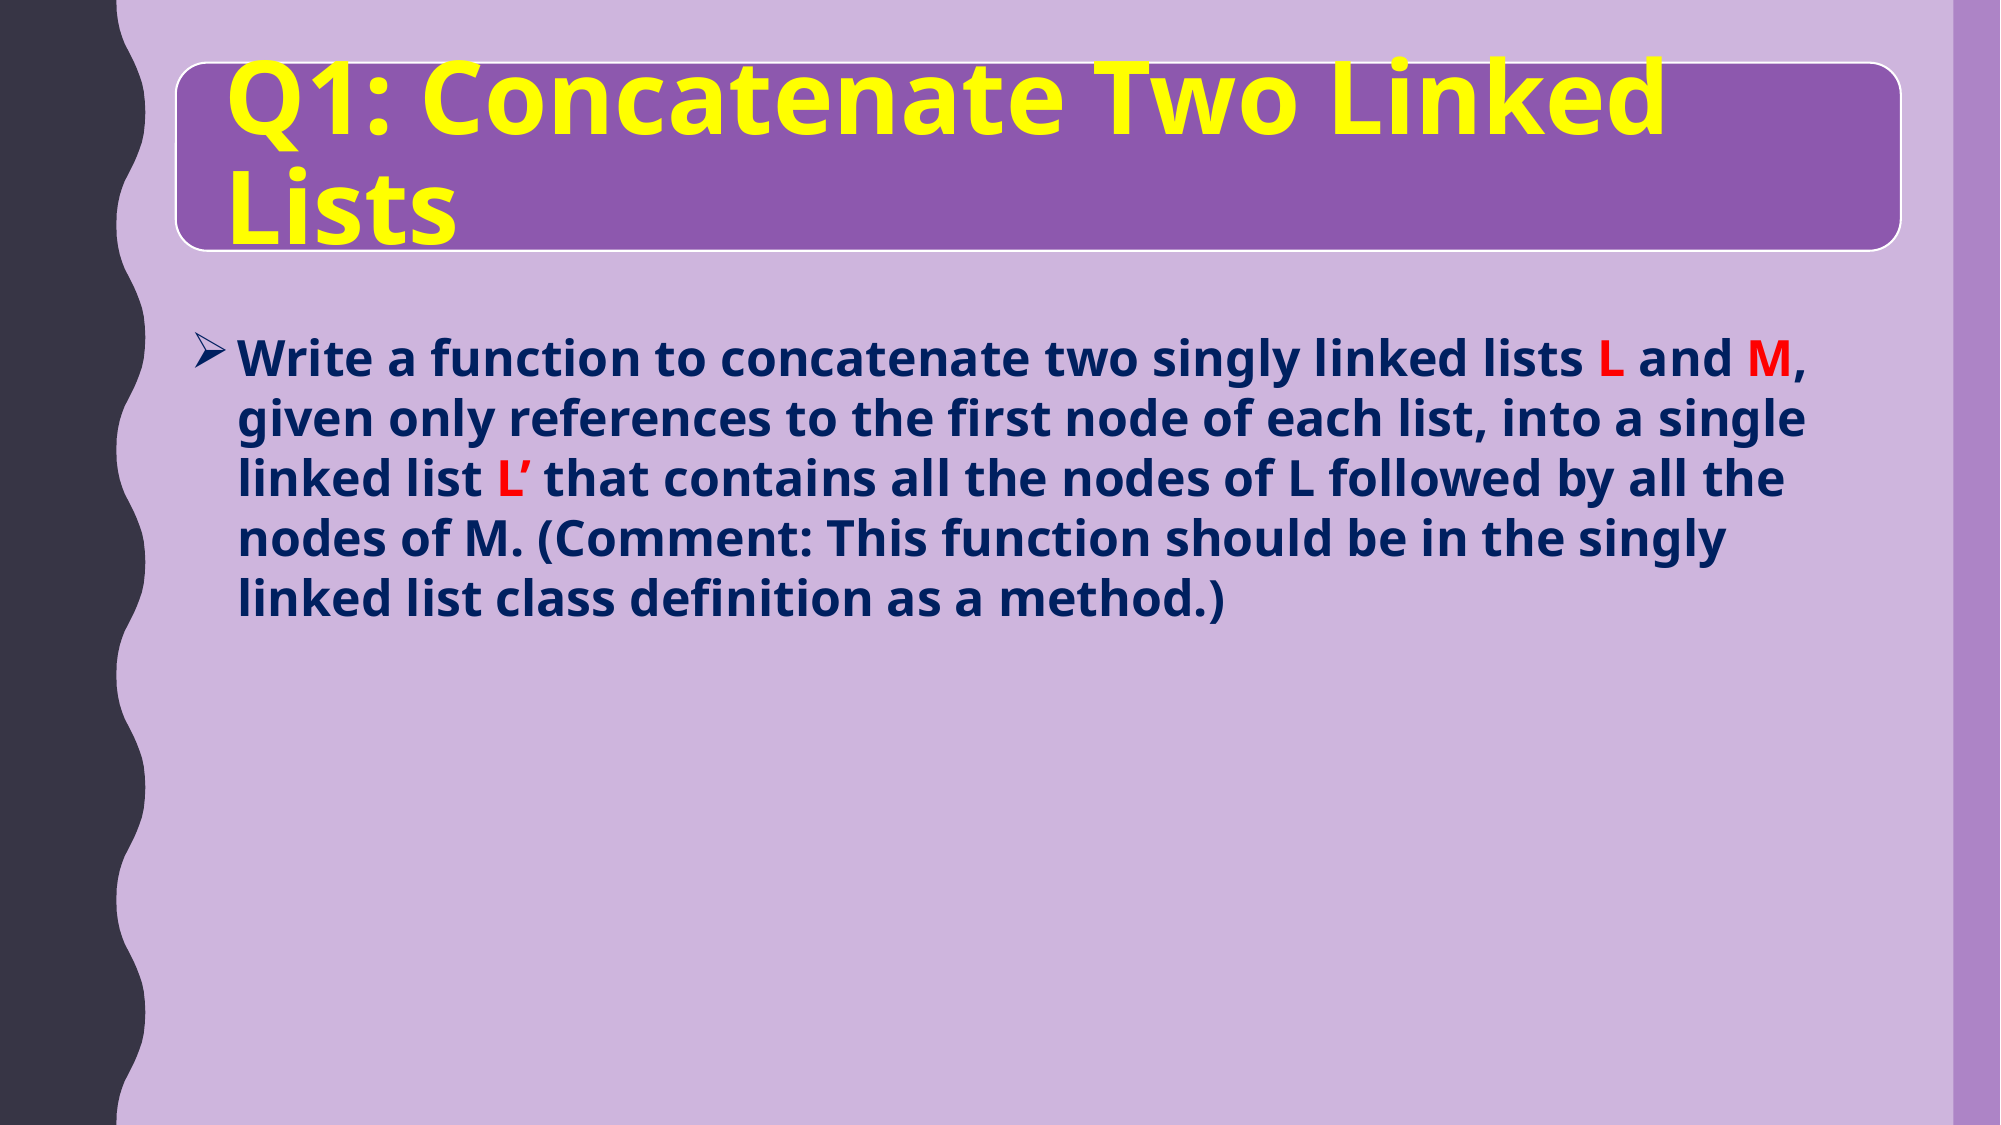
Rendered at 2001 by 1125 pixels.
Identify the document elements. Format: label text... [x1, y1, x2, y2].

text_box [176, 70, 1901, 251]
text_box Write a function to concatenate two singly linked lists L and M, given only references to the first node of each list, into a single linked list L’ that contains all the nodes of L followed by all the nodes of M. (Comment: This function should be in the singly linked list class definition as a method.) [175, 319, 1901, 635]
